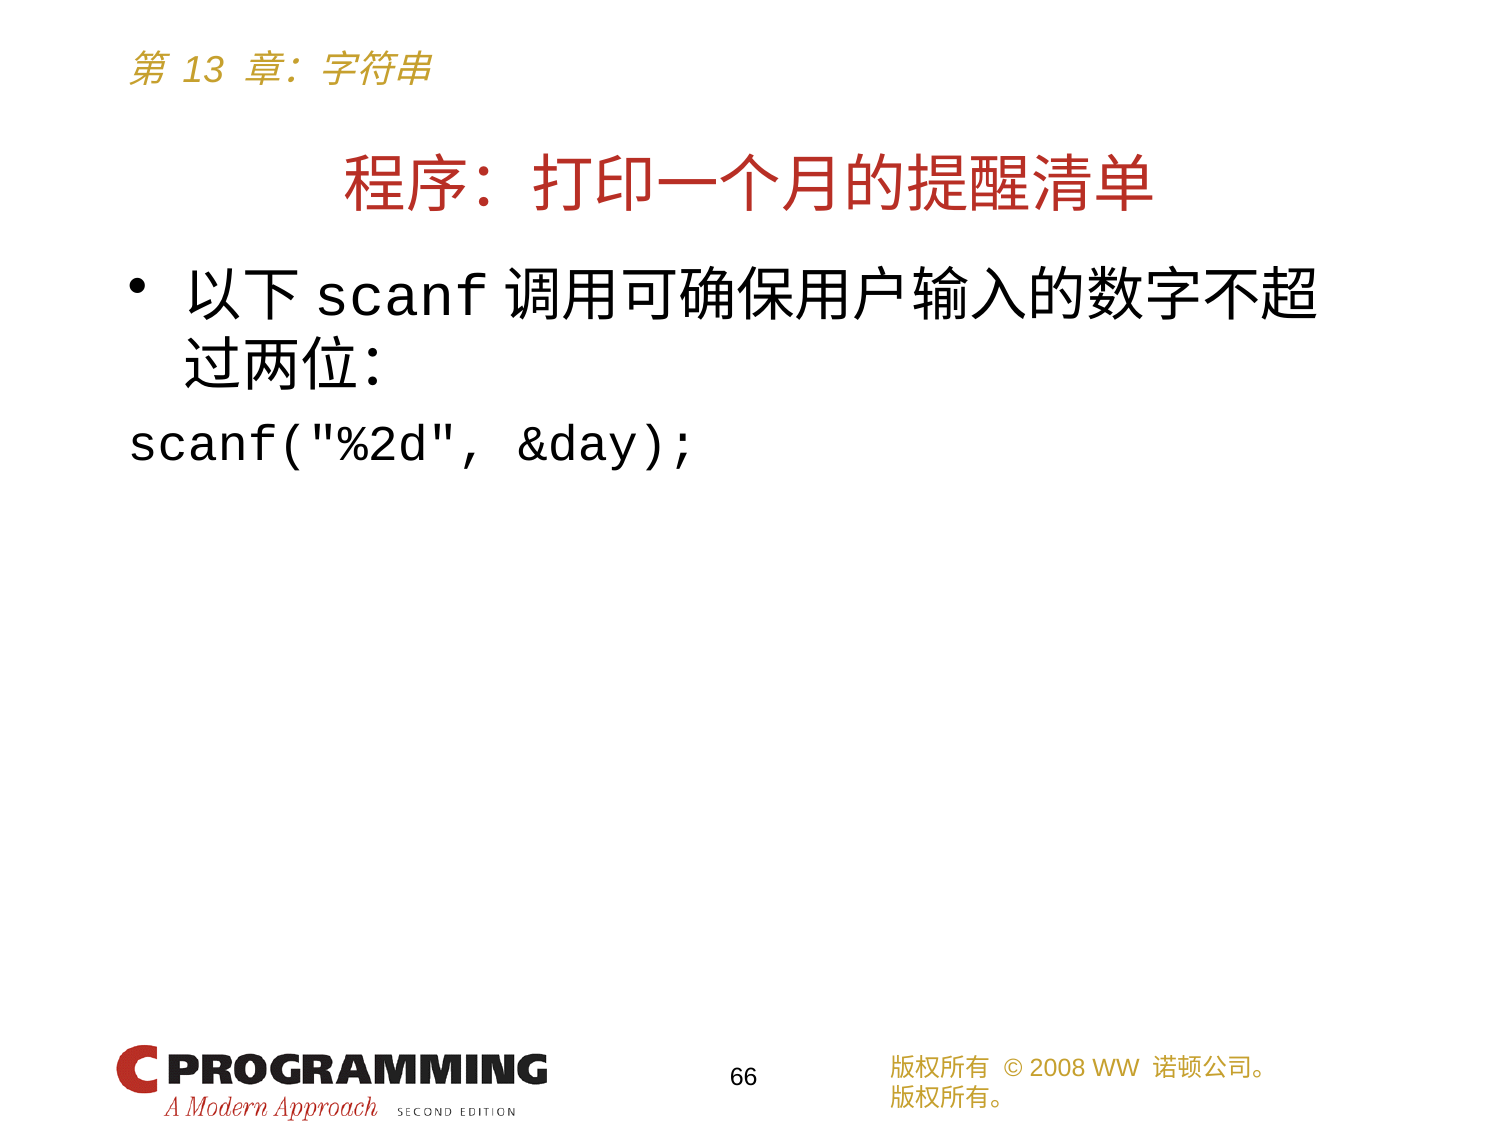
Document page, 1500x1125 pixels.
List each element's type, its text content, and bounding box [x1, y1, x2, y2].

slide_number 66 [687, 1049, 801, 1101]
picture [112, 1041, 550, 1123]
footer 版权所有 © 2008 WW 诺顿公司。 版权所有。 [874, 1043, 1388, 1119]
title 程序：打印一个月的提醒清单 [99, 125, 1400, 238]
list 以下scanf调用可确保用户输入的数字不超过两位： scanf("%2d", &day); [112, 249, 1388, 1038]
